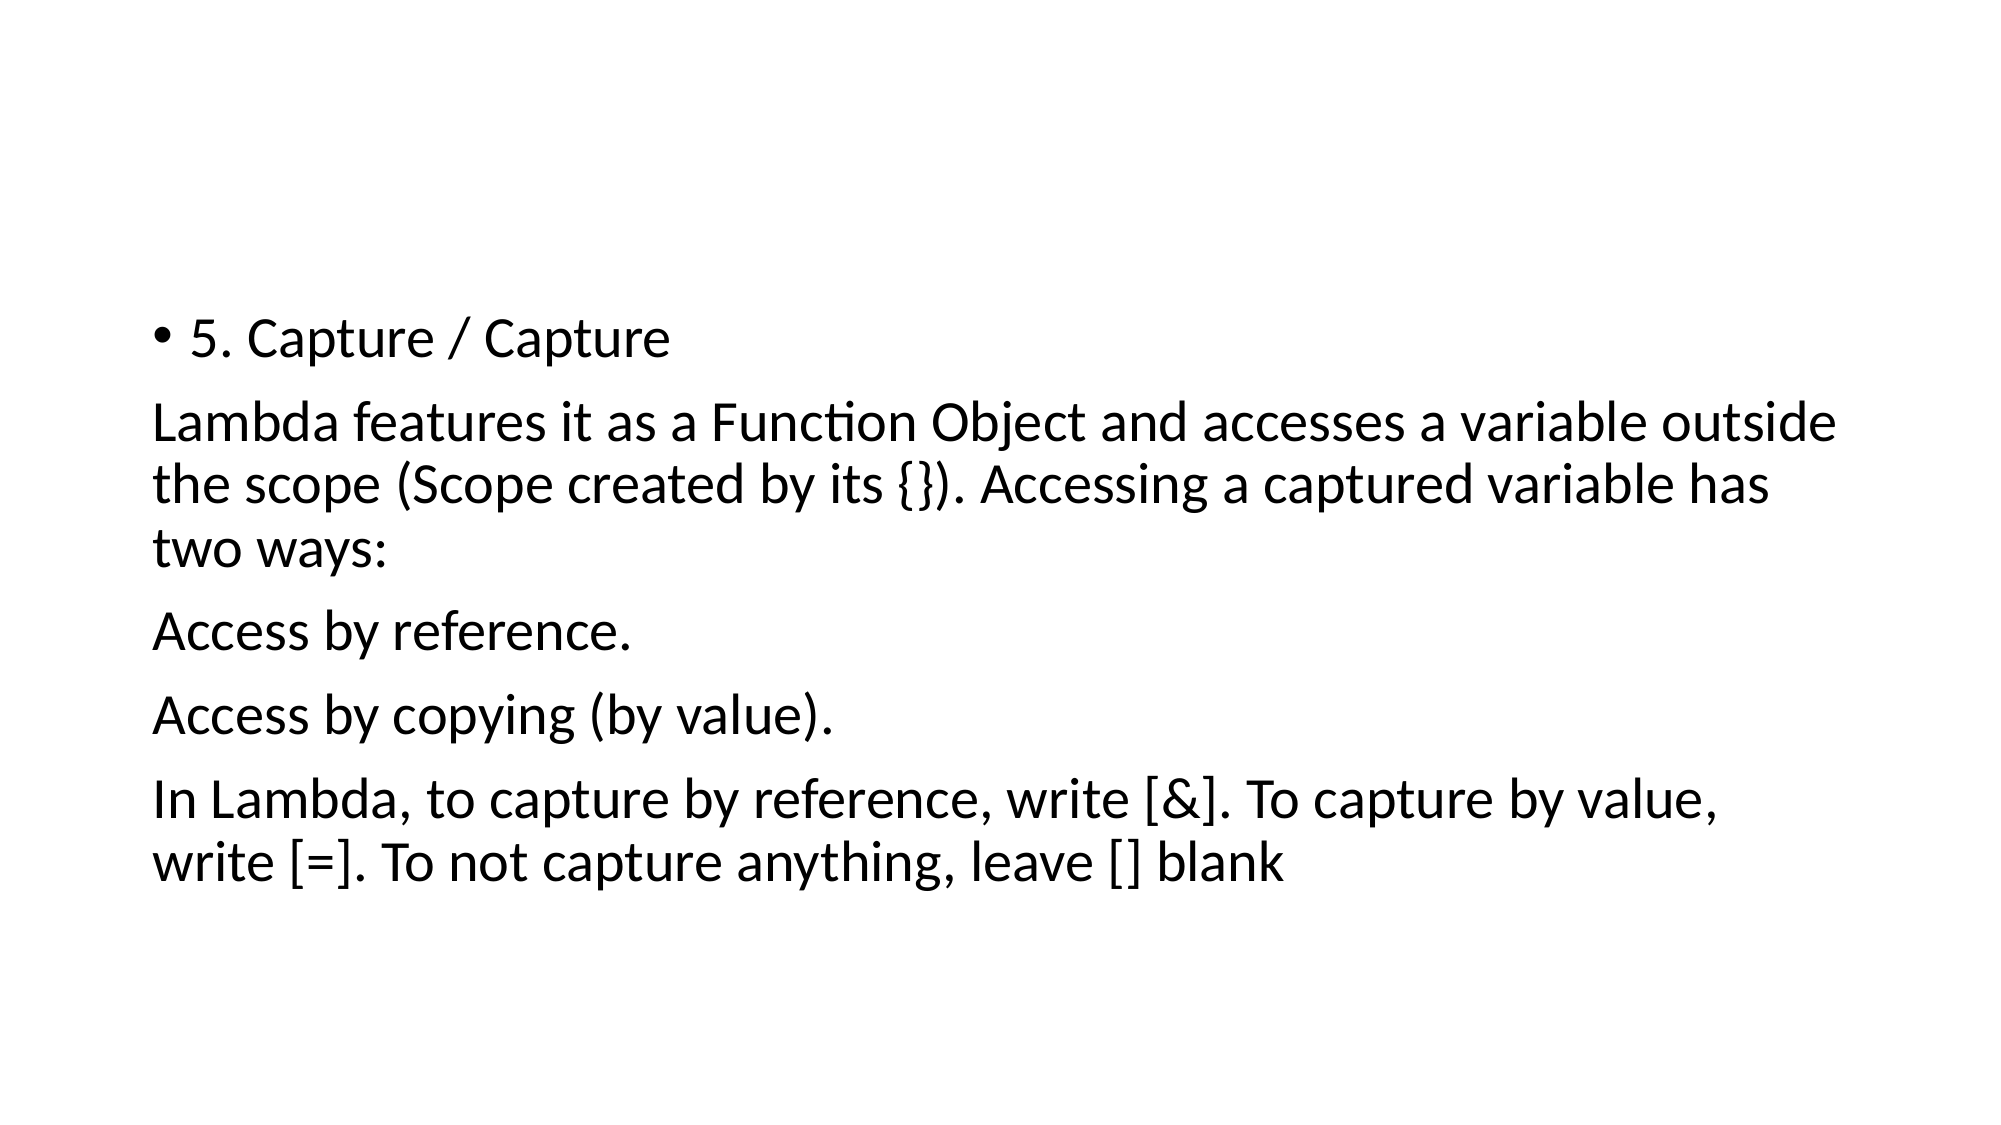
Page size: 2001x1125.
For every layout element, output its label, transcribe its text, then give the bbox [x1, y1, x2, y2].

list 5. Capture / Capture Lambda features it as a Function Object and accesses a variable outside the scope (Scope created by its {}). Accessing a captured variable has two ways: Access by reference. Access by copying (by value). In Lambda, to capture by reference, write [&]. To capture by value, write [=]. To not capture anything, leave [] blank [137, 299, 1863, 1014]
